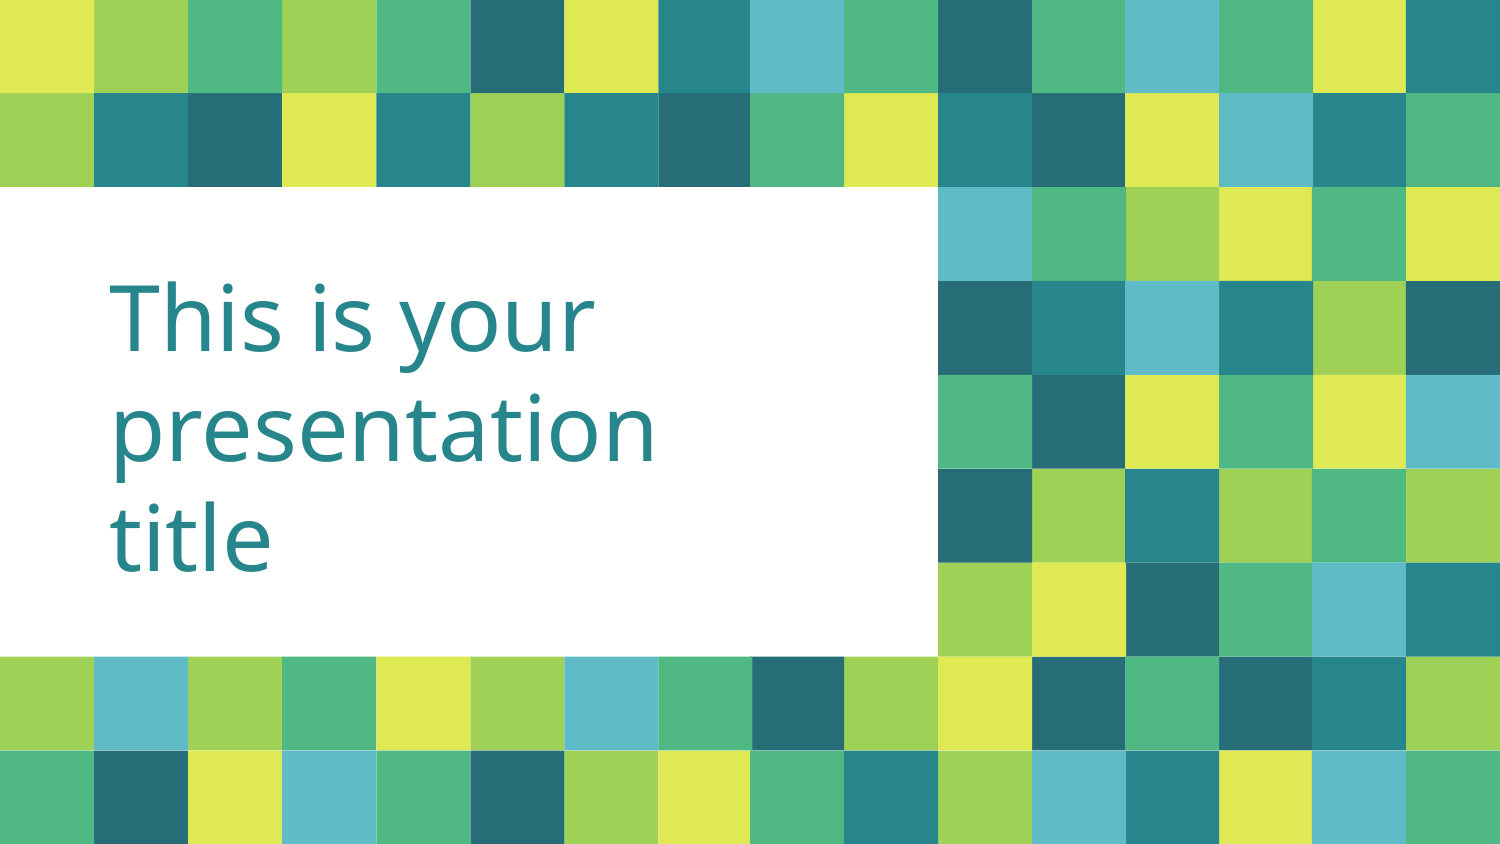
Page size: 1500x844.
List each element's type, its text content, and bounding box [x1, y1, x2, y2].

title This is your presentation title [94, 286, 840, 563]
